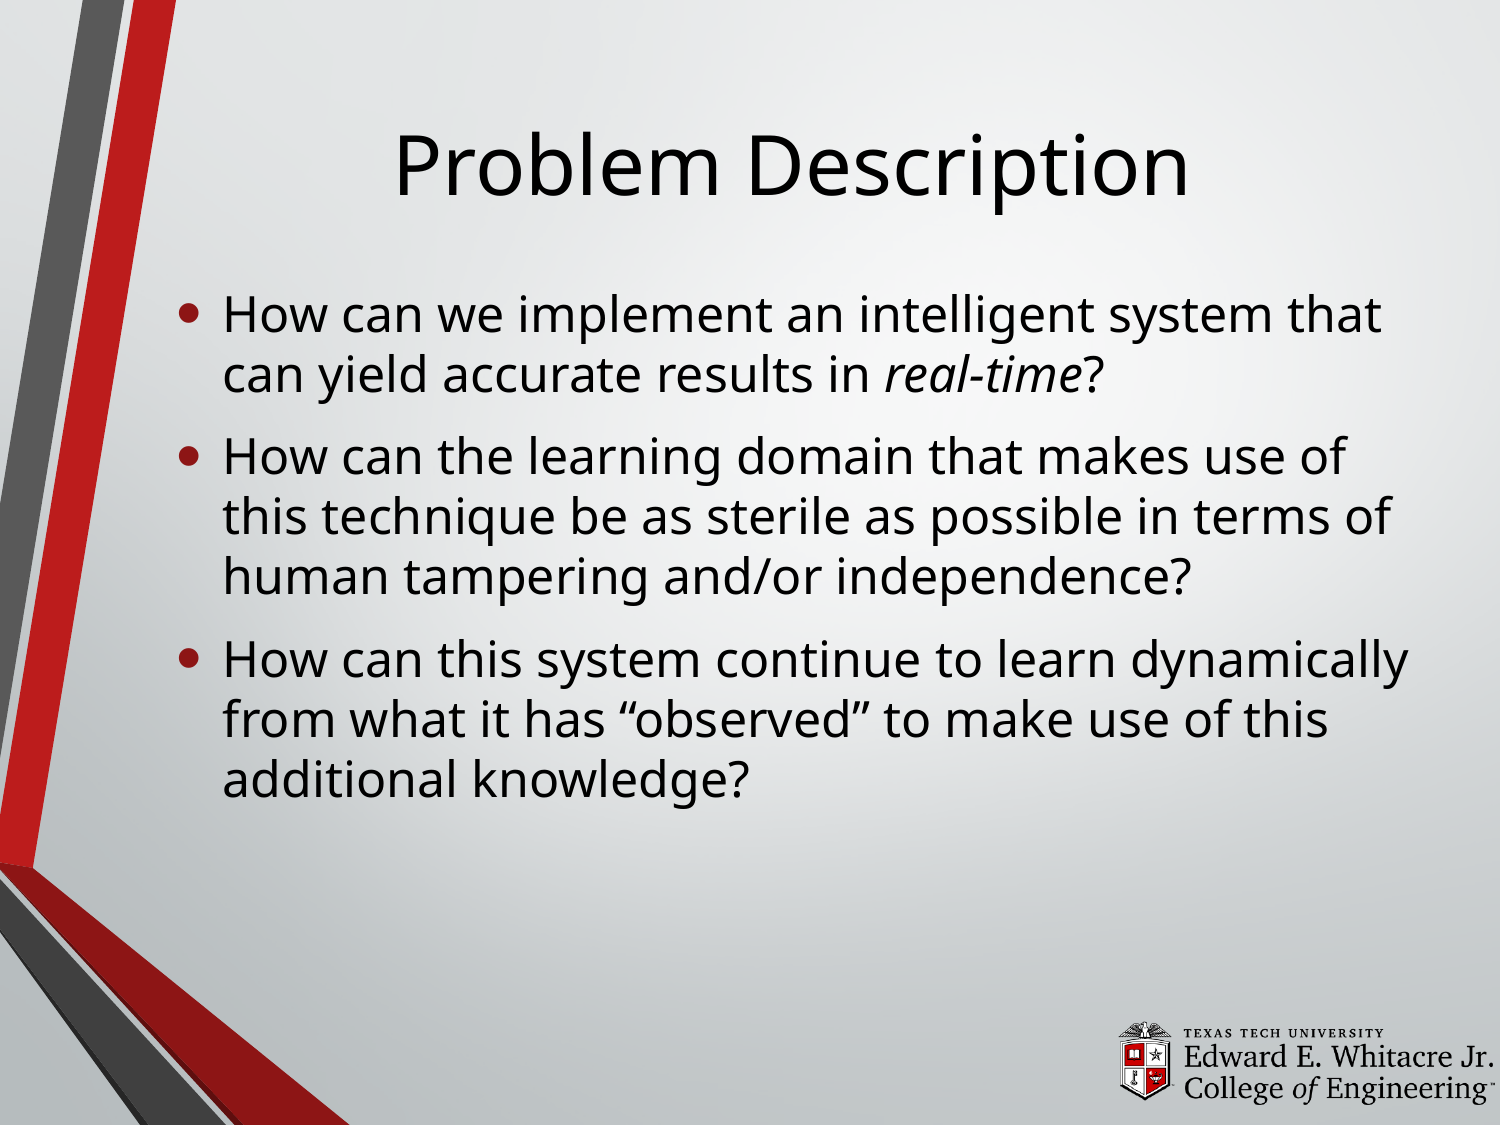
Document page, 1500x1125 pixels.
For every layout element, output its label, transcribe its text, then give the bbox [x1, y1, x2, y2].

list How can we implement an intelligent system that can yield accurate results in real-time? How can the learning domain that makes use of this technique be as sterile as possible in terms of human tampering and/or independence? How can this system continue to learn dynamically from what it has “observed” to make use of this additional knowledge? [161, 275, 1425, 985]
title Problem Description [161, 75, 1425, 250]
picture [1112, 1015, 1500, 1111]
